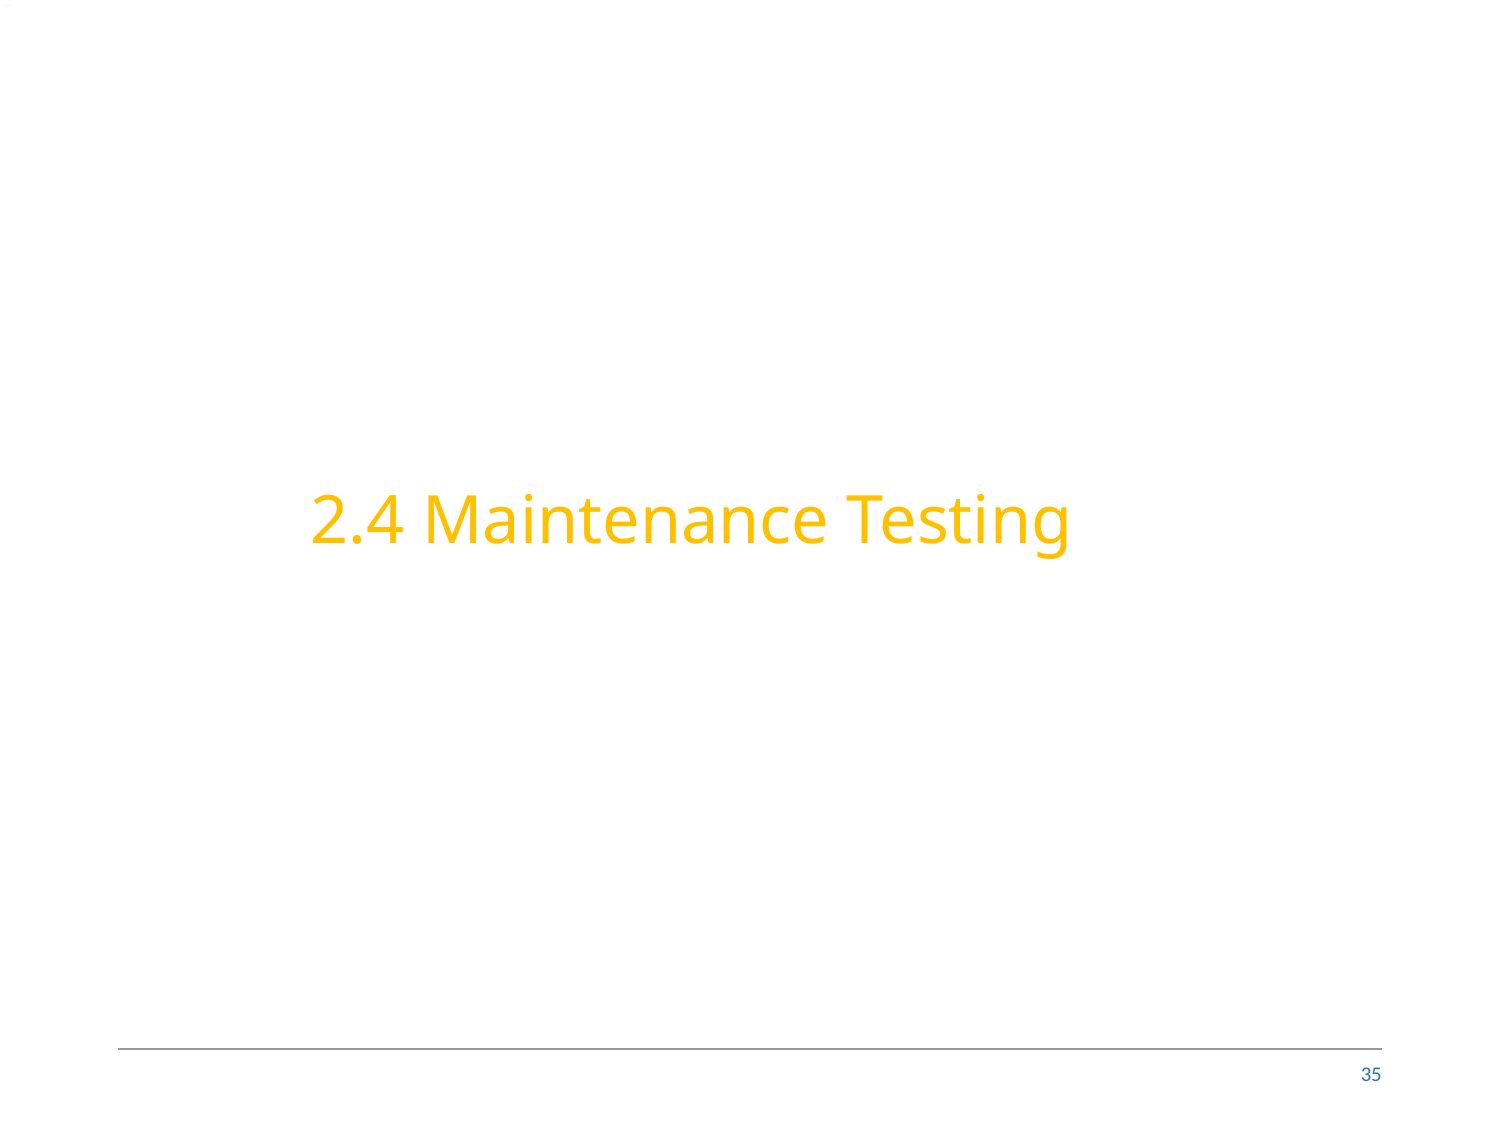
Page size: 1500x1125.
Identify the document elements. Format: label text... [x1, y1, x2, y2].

title 2.4 Maintenance Testing [295, 412, 1500, 631]
slide_number 35 [1059, 1042, 1397, 1103]
